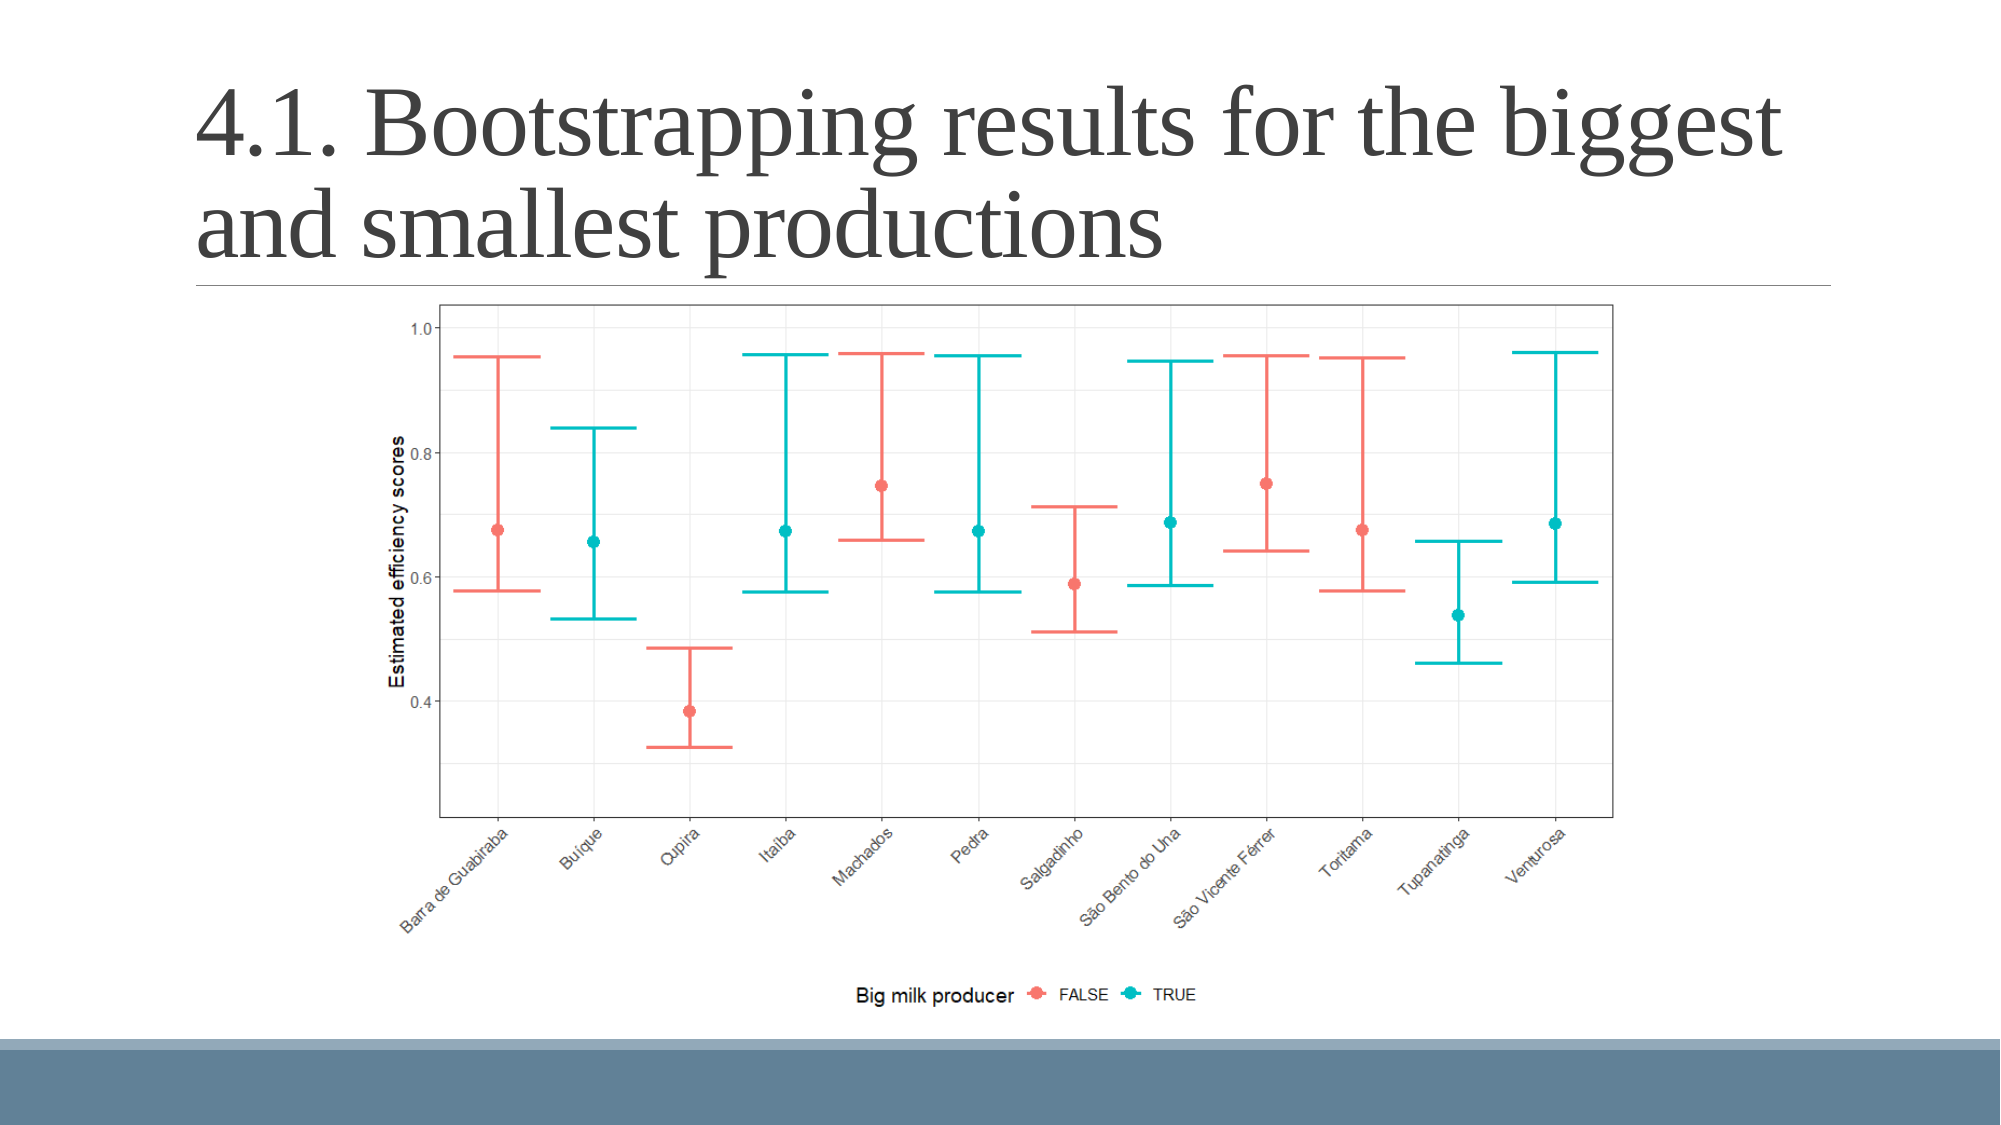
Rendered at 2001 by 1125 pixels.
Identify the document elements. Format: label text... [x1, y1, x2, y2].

picture [378, 297, 1622, 1023]
title 4.1. Bootstrapping results for the biggest and smallest productions [180, 47, 1830, 285]
